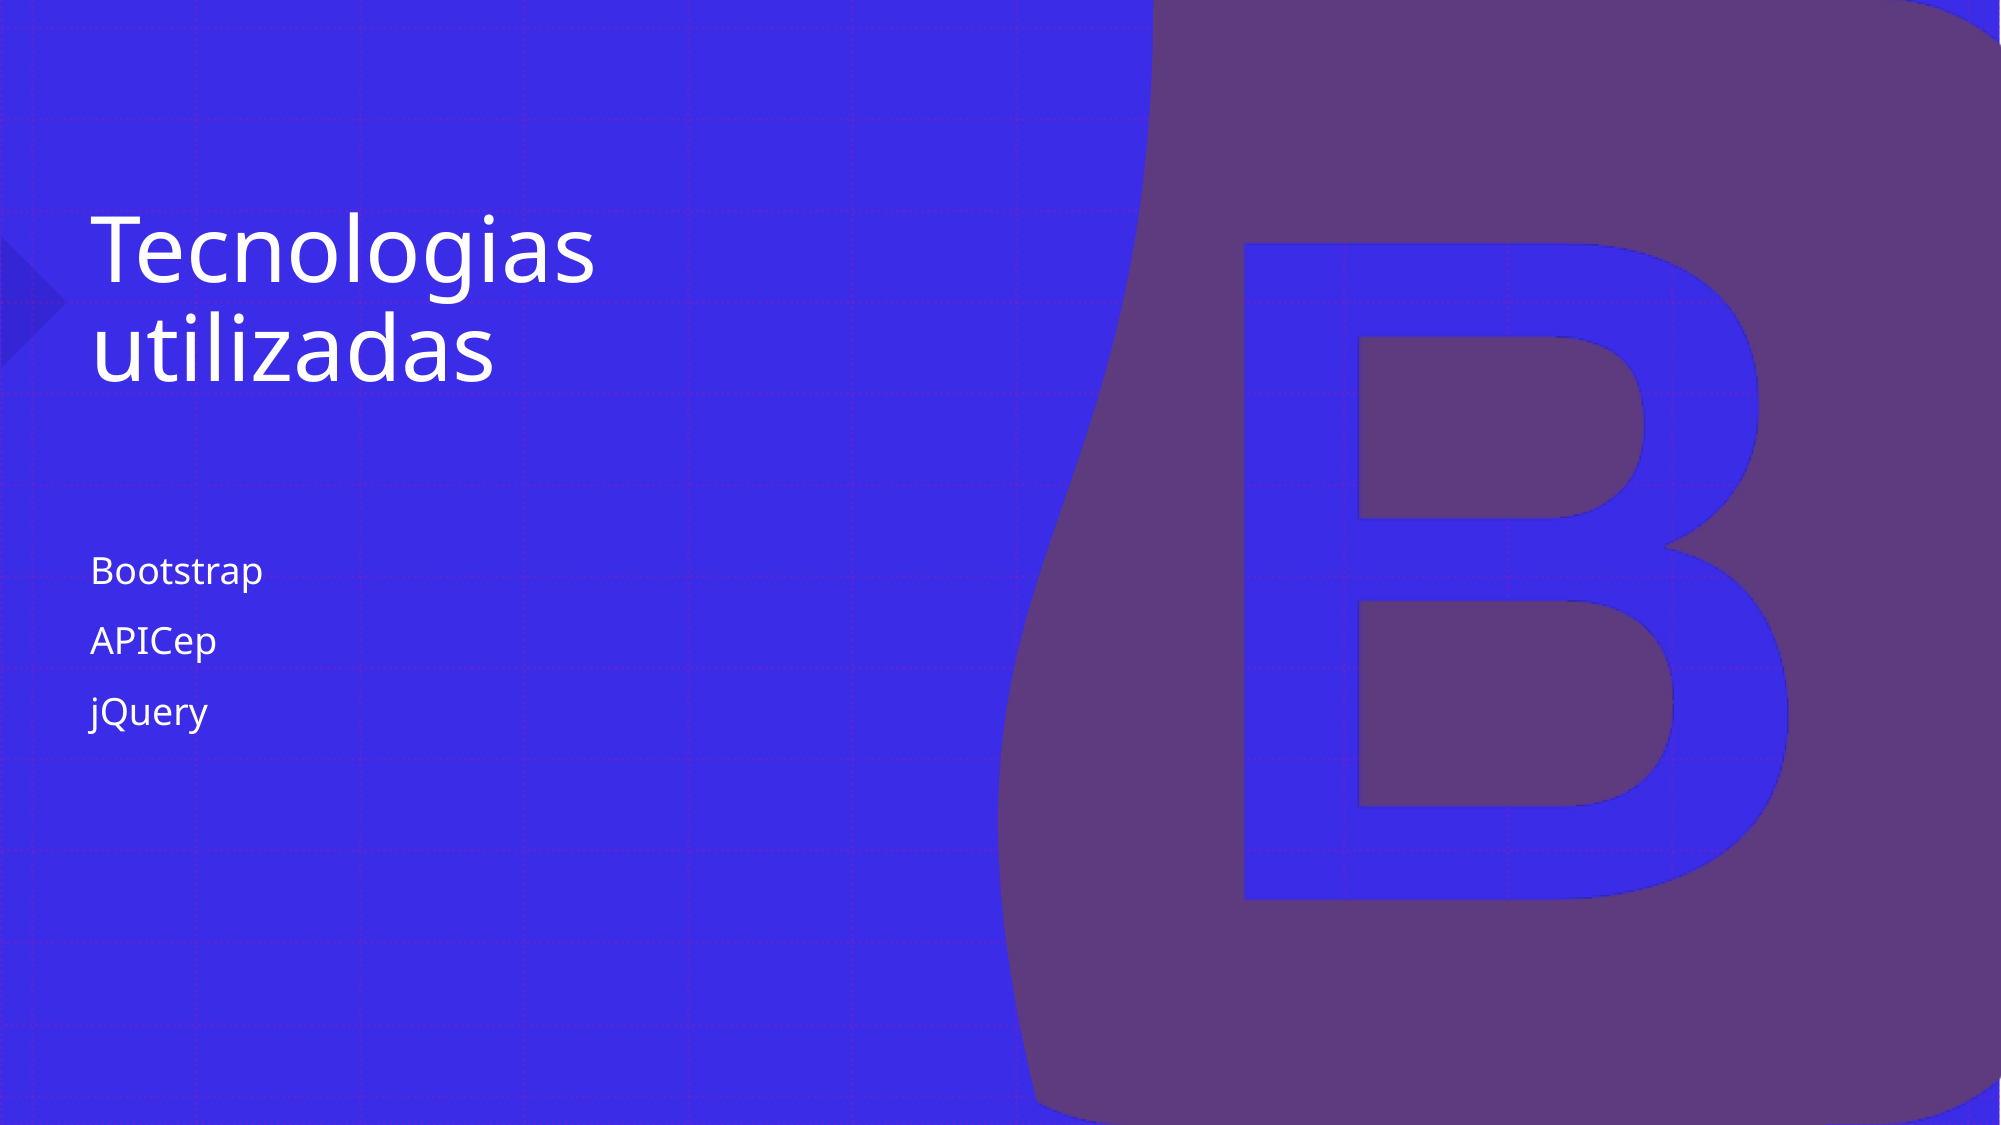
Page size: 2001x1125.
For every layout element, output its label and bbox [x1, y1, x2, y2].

text_box [0, 0, 998, 1125]
picture [998, 0, 2001, 1125]
